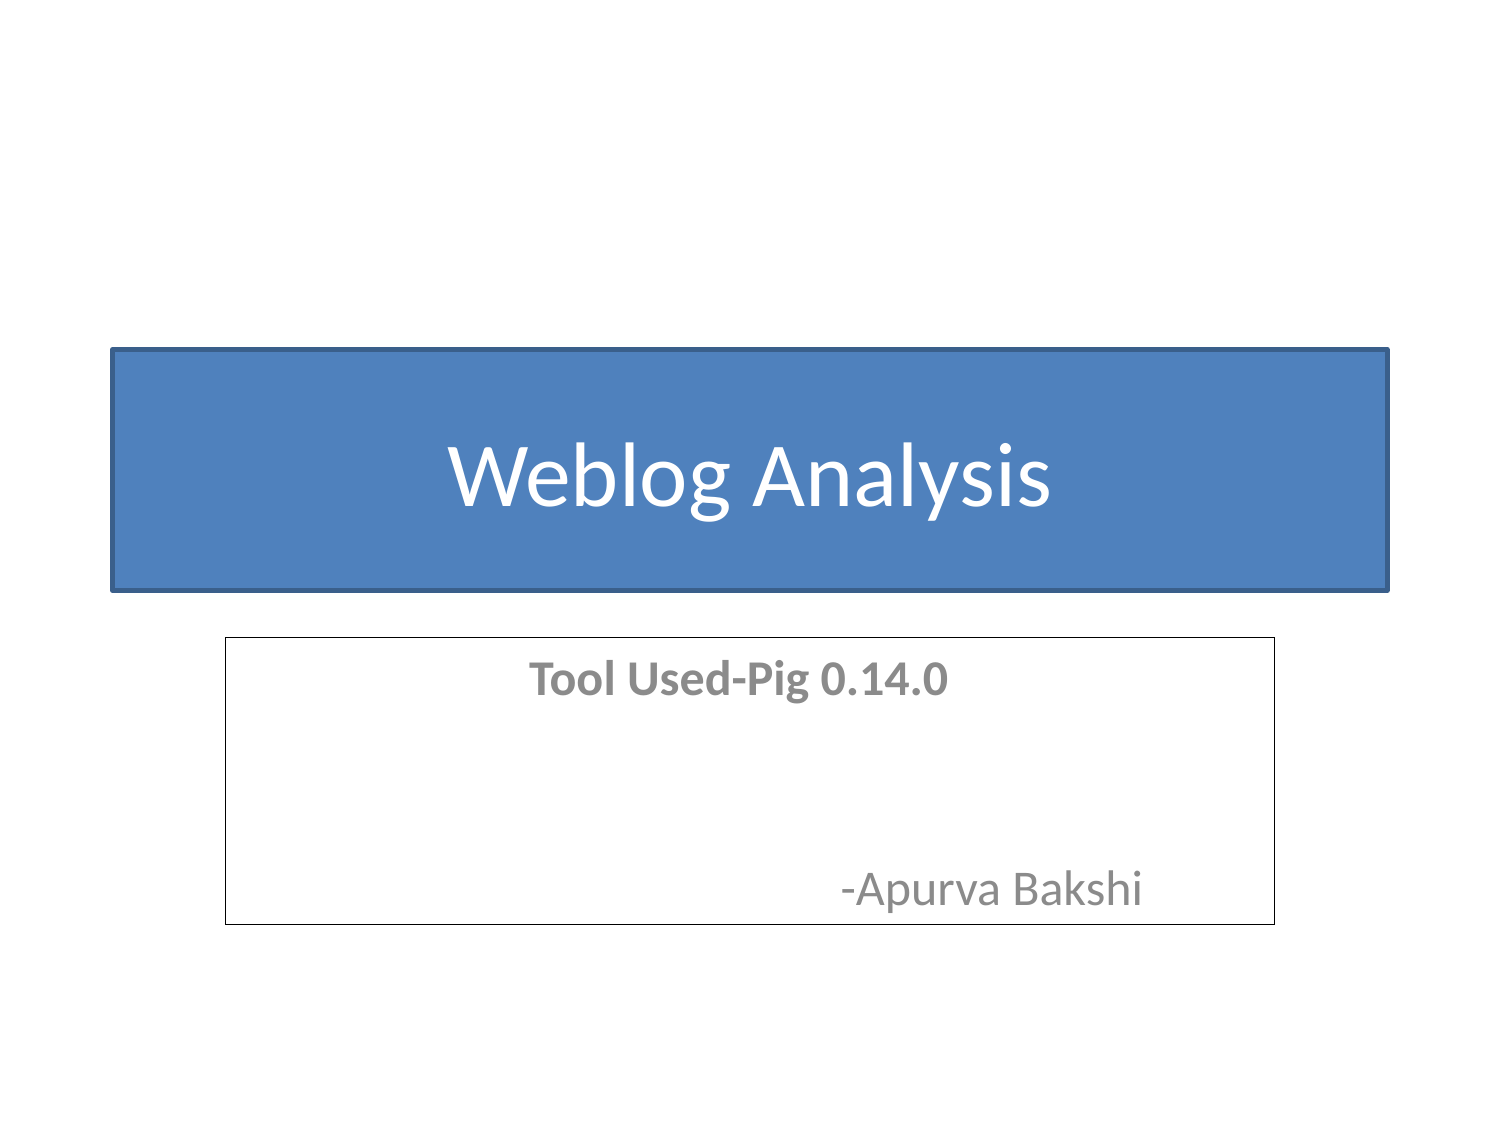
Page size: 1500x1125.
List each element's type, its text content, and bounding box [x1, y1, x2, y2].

subtitle Tool Used-Pig 0.14.0 -Apurva Bakshi [225, 637, 1275, 925]
title Weblog Analysis [110, 347, 1390, 593]
